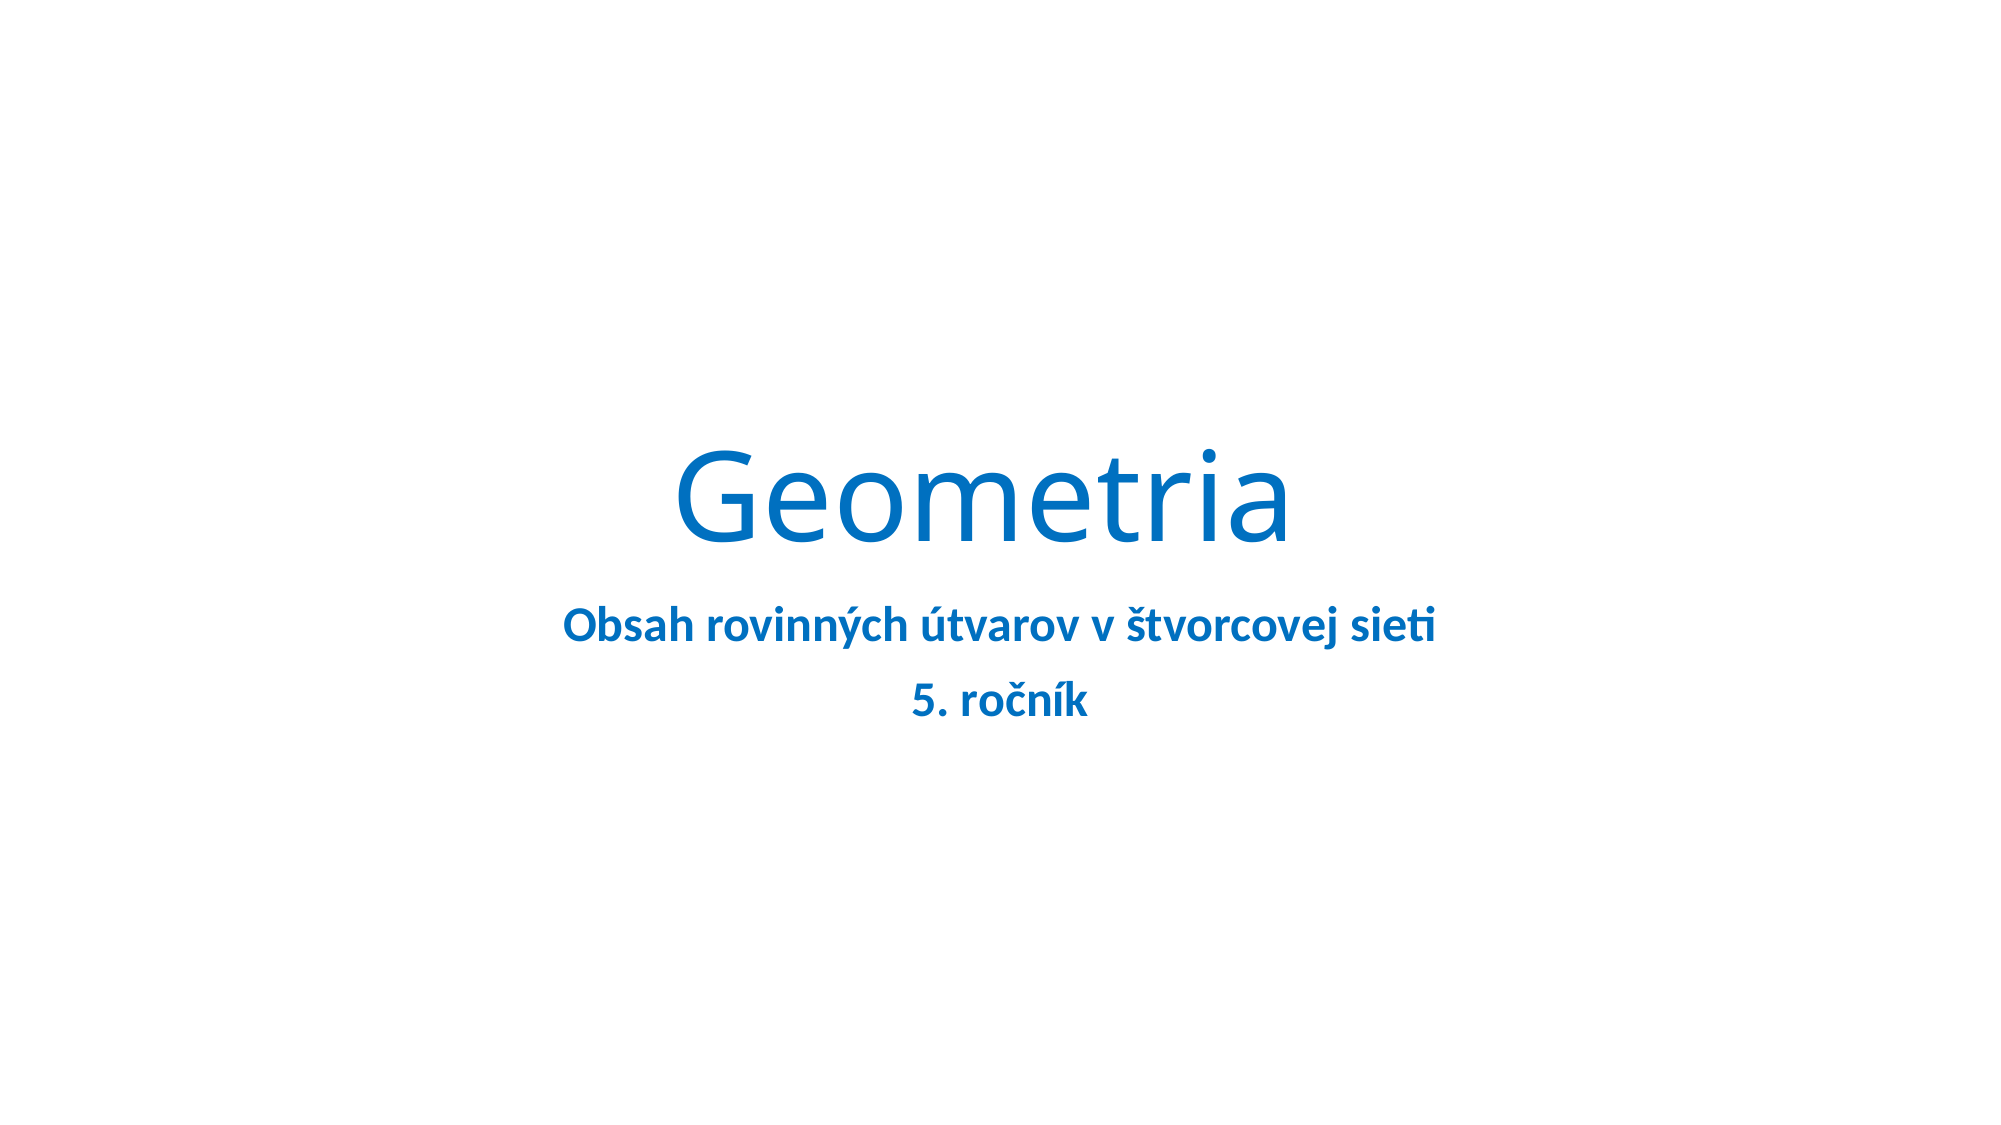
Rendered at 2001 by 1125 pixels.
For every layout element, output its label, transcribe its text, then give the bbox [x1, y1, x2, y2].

subtitle Obsah rovinných útvarov v štvorcovej sieti 5. ročník [249, 590, 1750, 863]
title Geometria [249, 184, 1750, 576]
